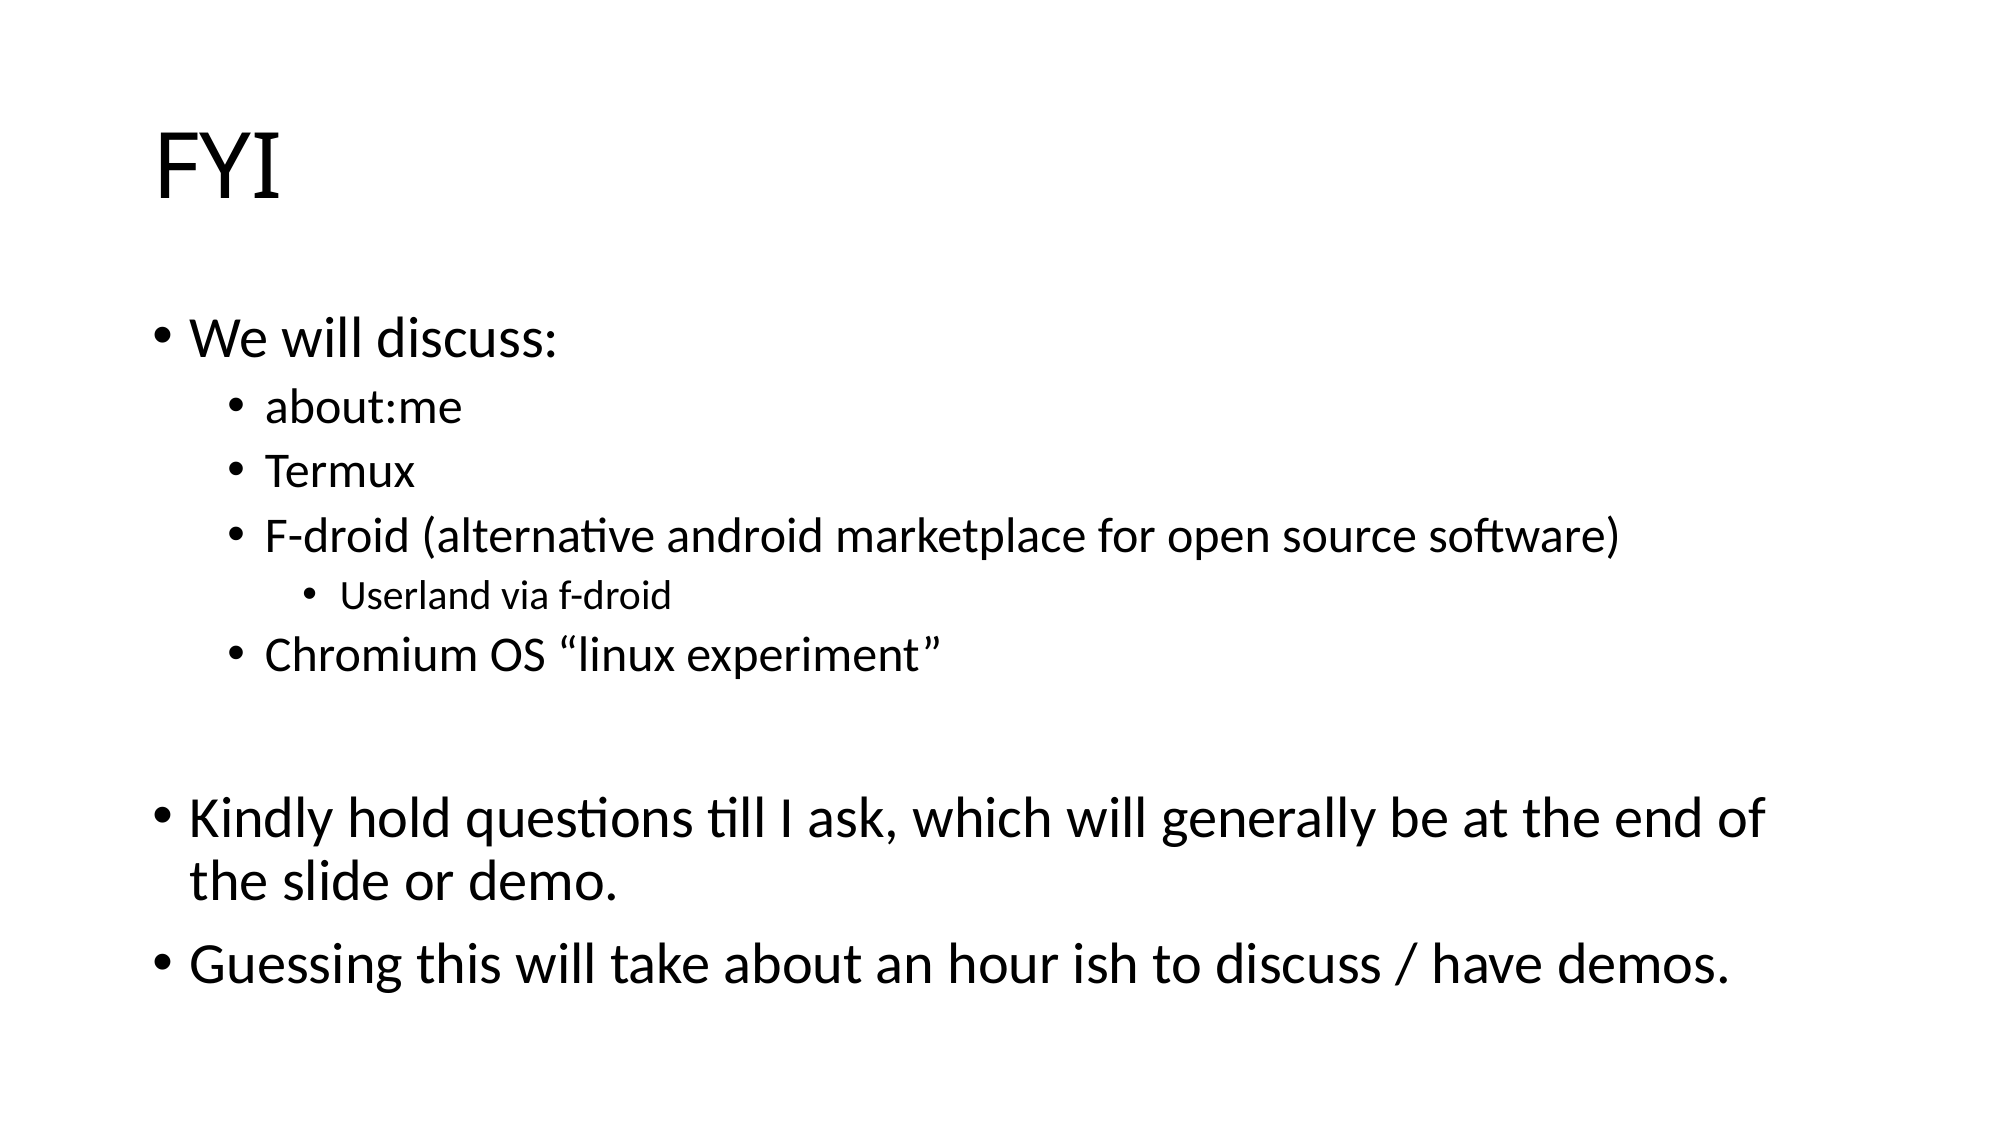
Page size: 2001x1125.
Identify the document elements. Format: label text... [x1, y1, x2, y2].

title FYI [137, 59, 1863, 278]
list We will discuss: about:me Termux F-droid (alternative android marketplace for open source software) Userland via f-droid Chromium OS “linux experiment” Kindly hold questions till I ask, which will generally be at the end of the slide or demo. Guessing this will take about an hour ish to discuss / have demos. [137, 299, 1863, 1014]
